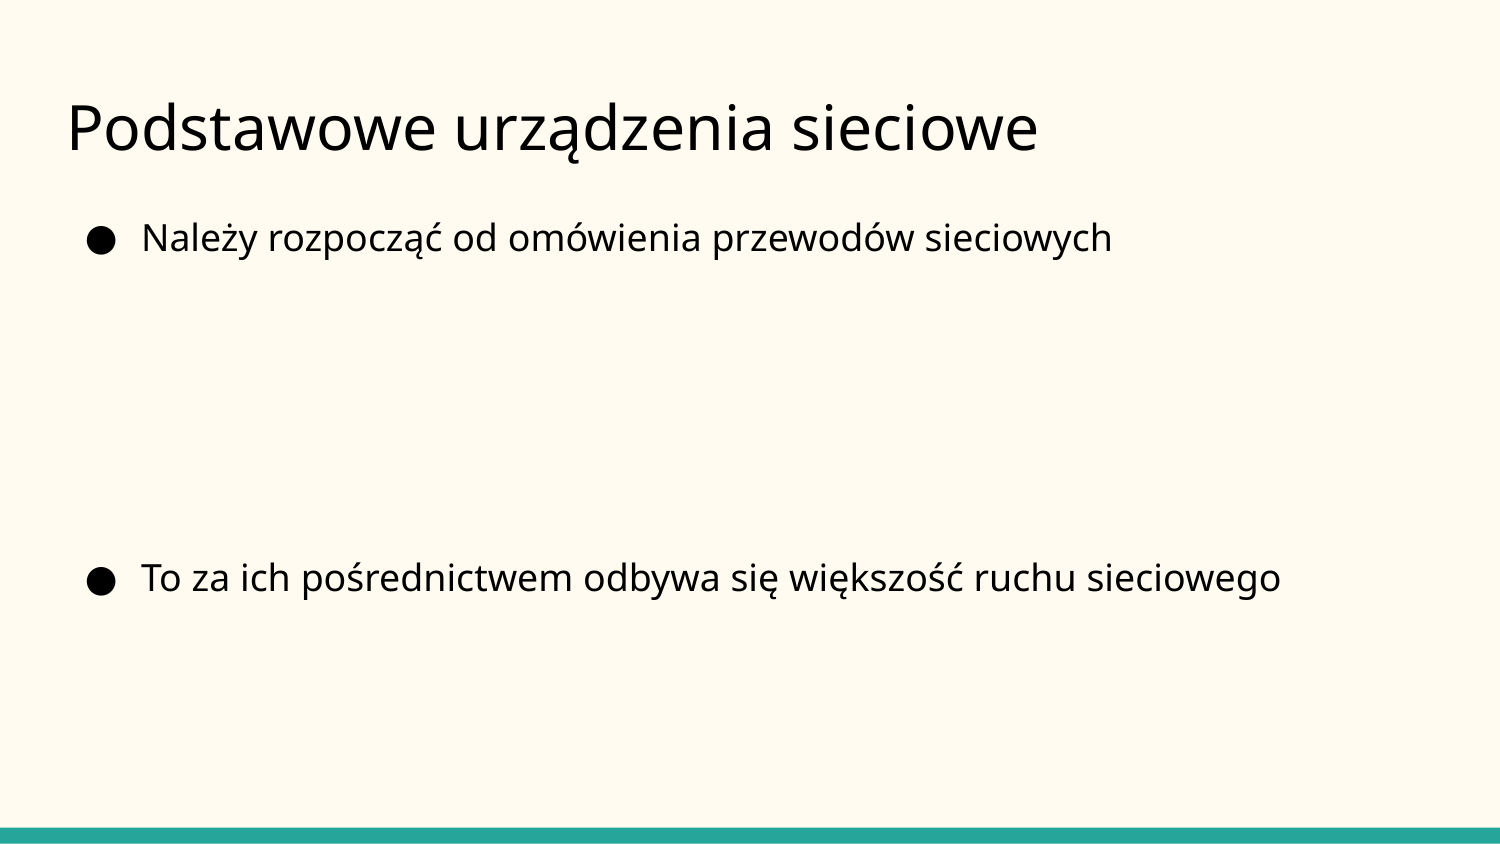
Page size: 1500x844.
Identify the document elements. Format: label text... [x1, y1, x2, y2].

list Należy rozpocząć od omówienia przewodów sieciowych To za ich pośrednictwem odbywa się większość ruchu sieciowego [51, 192, 1449, 750]
title Podstawowe urządzenia sieciowe [51, 72, 1449, 174]
